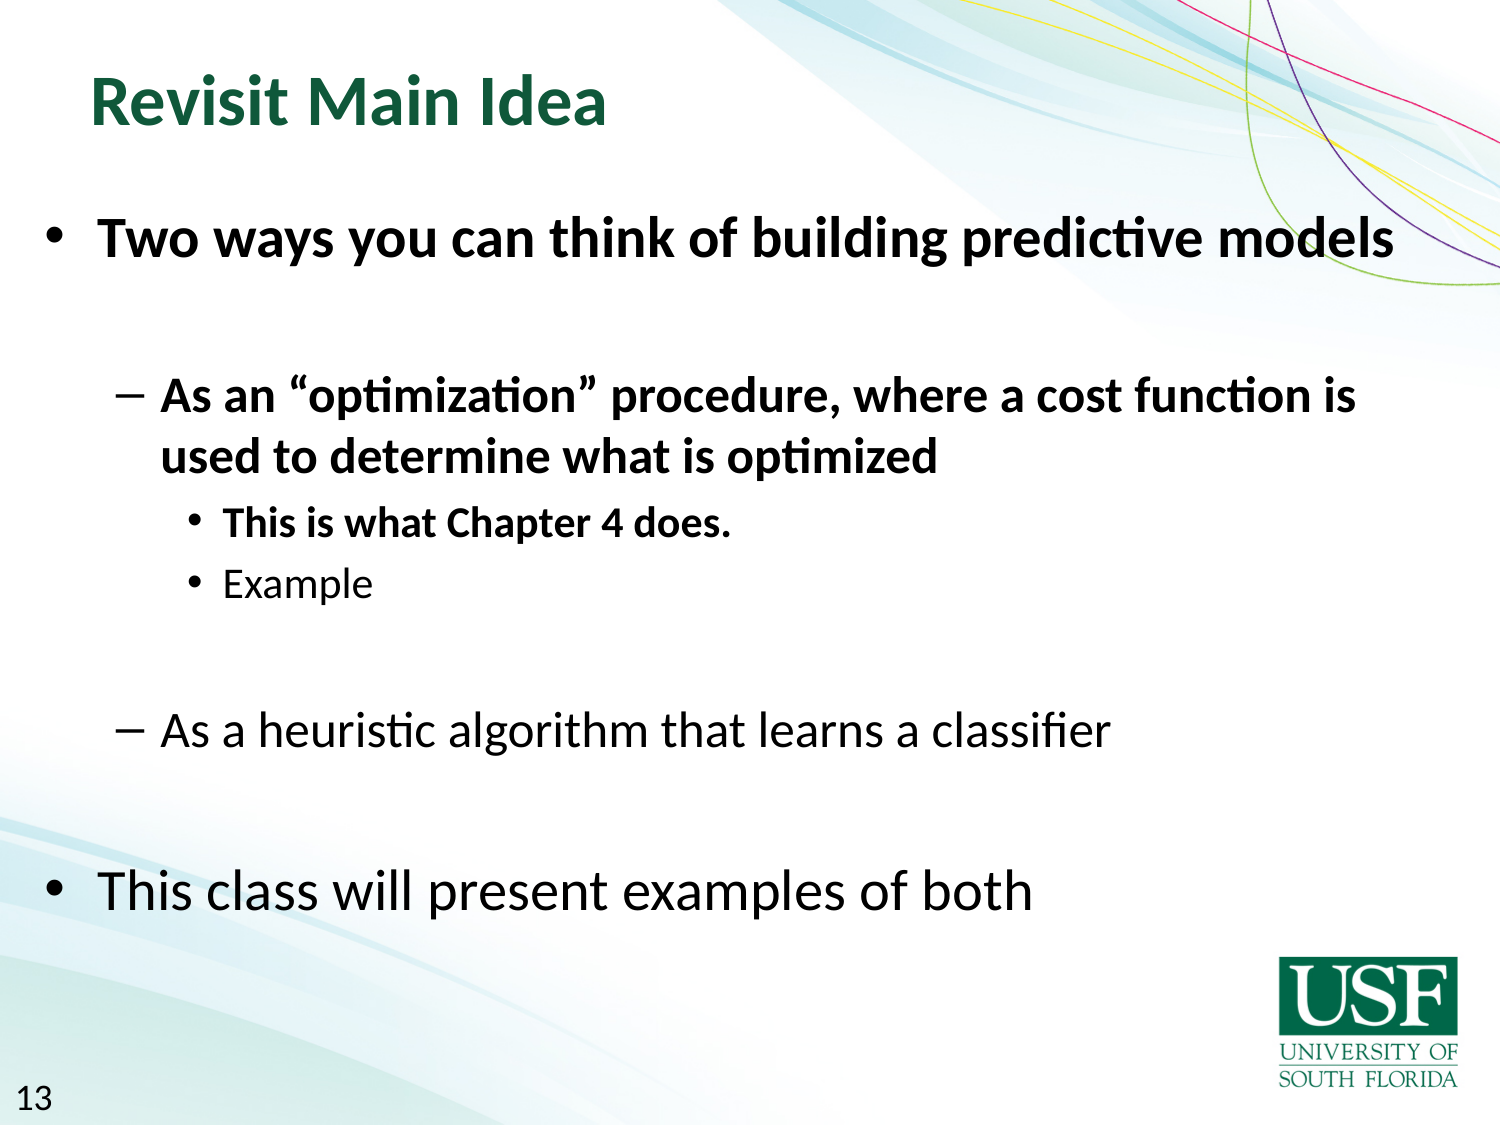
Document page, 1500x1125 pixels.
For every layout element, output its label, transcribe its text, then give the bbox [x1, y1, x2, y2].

slide_number 13 [0, 1065, 350, 1125]
list Two ways you can think of building predictive models As an “optimization” procedure, where a cost function is used to determine what is optimized This is what Chapter 4 does. Example As a heuristic algorithm that learns a classifier This class will present examples of both [29, 191, 1425, 1005]
title Revisit Main Idea [75, 45, 1425, 147]
picture [0, 0, 1500, 1125]
